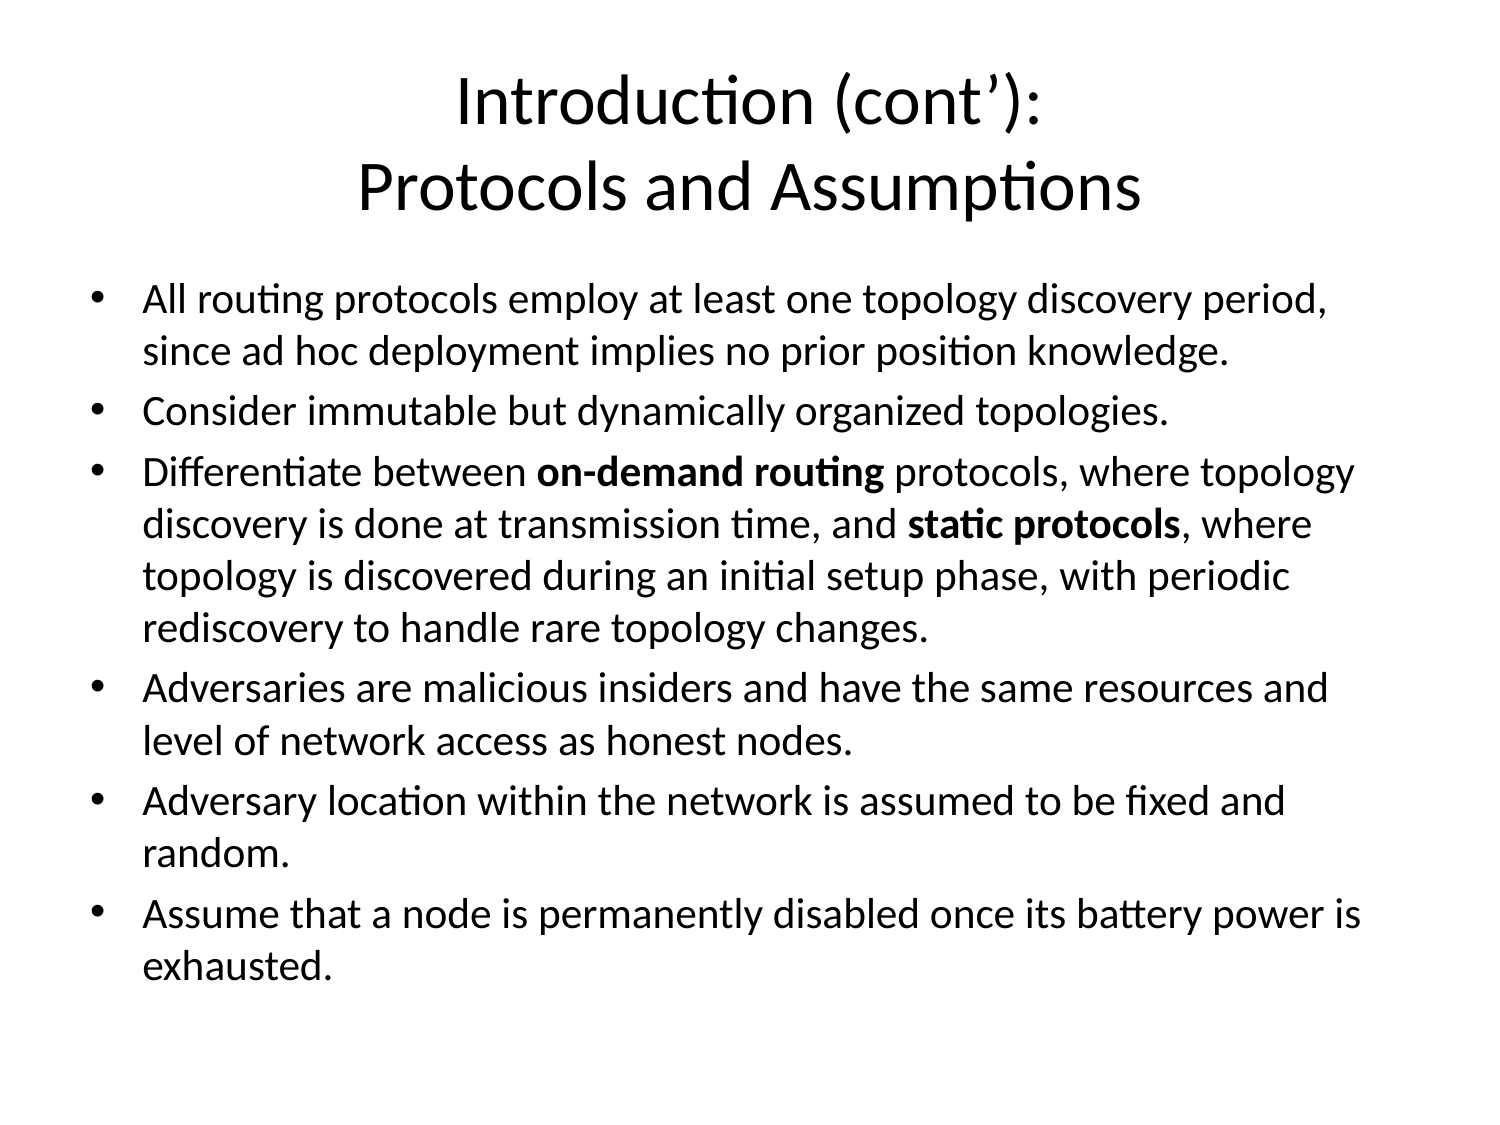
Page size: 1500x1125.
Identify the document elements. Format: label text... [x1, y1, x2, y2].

title Introduction (cont’): Protocols and Assumptions [75, 45, 1425, 233]
list All routing protocols employ at least one topology discovery period, since ad hoc deployment implies no prior position knowledge. Consider immutable but dynamically organized topologies. Differentiate between on-demand routing protocols, where topology discovery is done at transmission time, and static protocols, where topology is discovered during an initial setup phase, with periodic rediscovery to handle rare topology changes. Adversaries are malicious insiders and have the same resources and level of network access as honest nodes. Adversary location within the network is assumed to be fixed and random. Assume that a node is permanently disabled once its battery power is exhausted. [75, 262, 1425, 1005]
